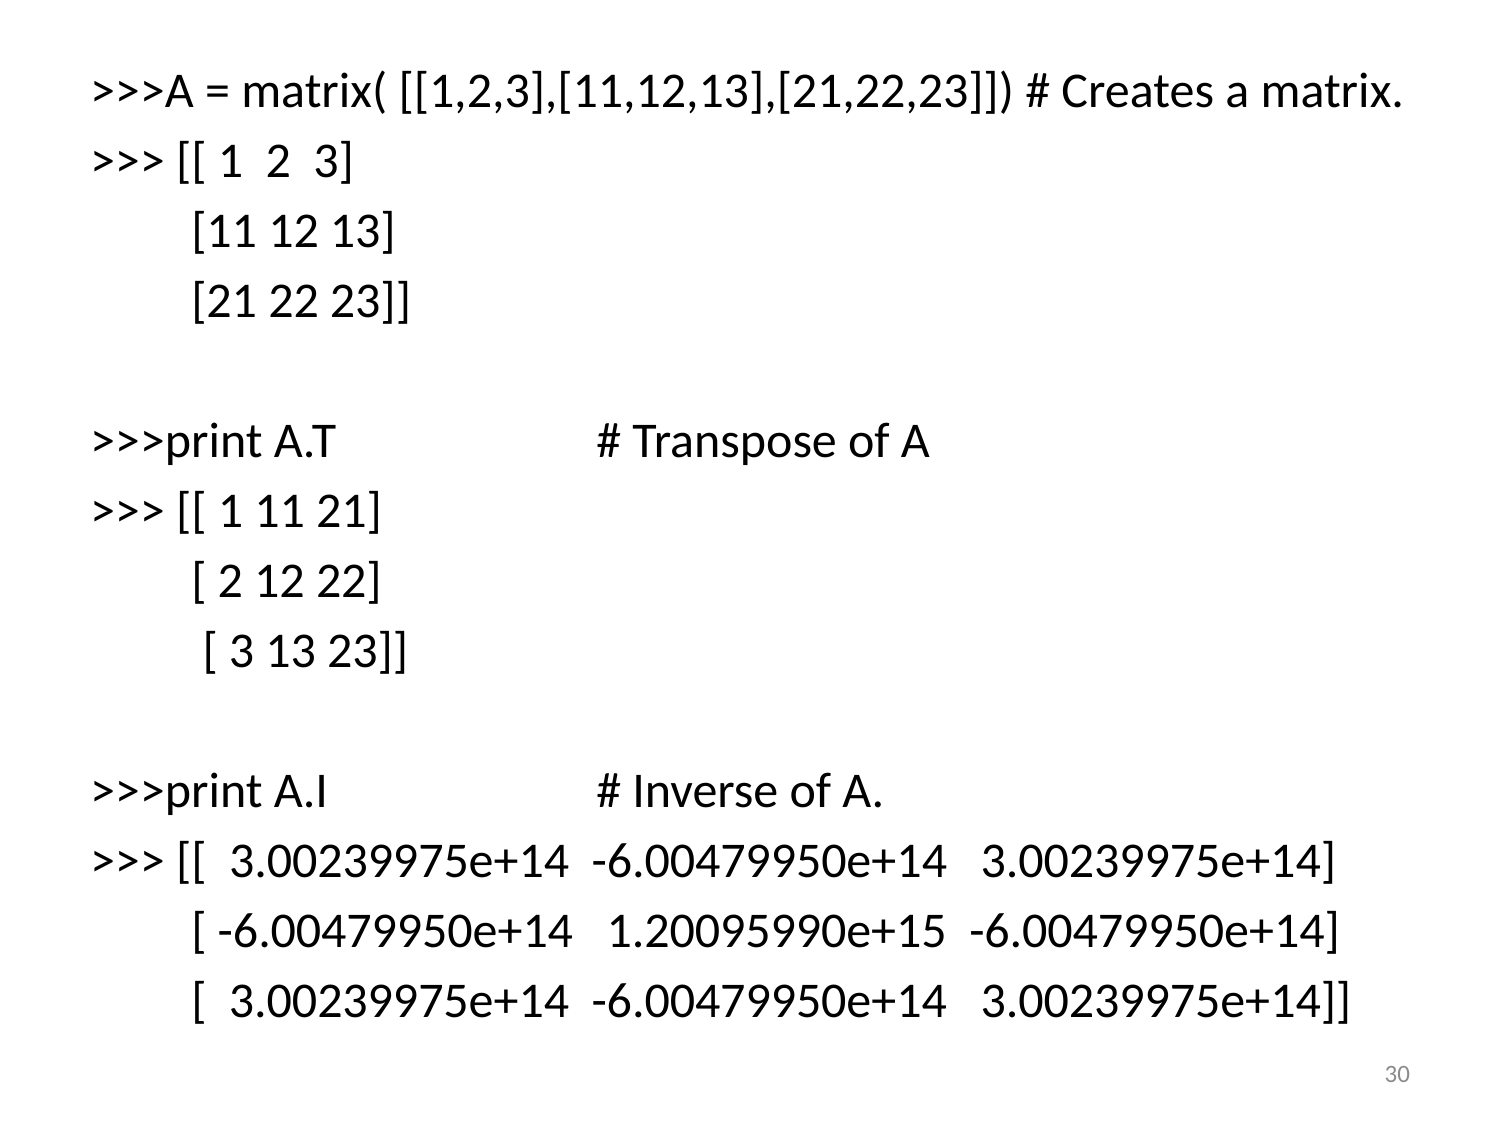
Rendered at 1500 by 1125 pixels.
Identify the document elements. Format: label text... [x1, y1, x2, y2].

slide_number 30 [1074, 1042, 1425, 1103]
list >>>A = matrix( [[1,2,3],[11,12,13],[21,22,23]]) # Creates a matrix. >>> [[ 1 2 3] [11 12 13] [21 22 23]] >>>print A.T # Transpose of A >>> [[ 1 11 21] [ 2 12 22] [ 3 13 23]] >>>print A.I # Inverse of A. >>> [[ 3.00239975e+14 -6.00479950e+14 3.00239975e+14] [ -6.00479950e+14 1.20095990e+15 -6.00479950e+14] [ 3.00239975e+14 -6.00479950e+14 3.00239975e+14]] [75, 50, 1425, 1088]
